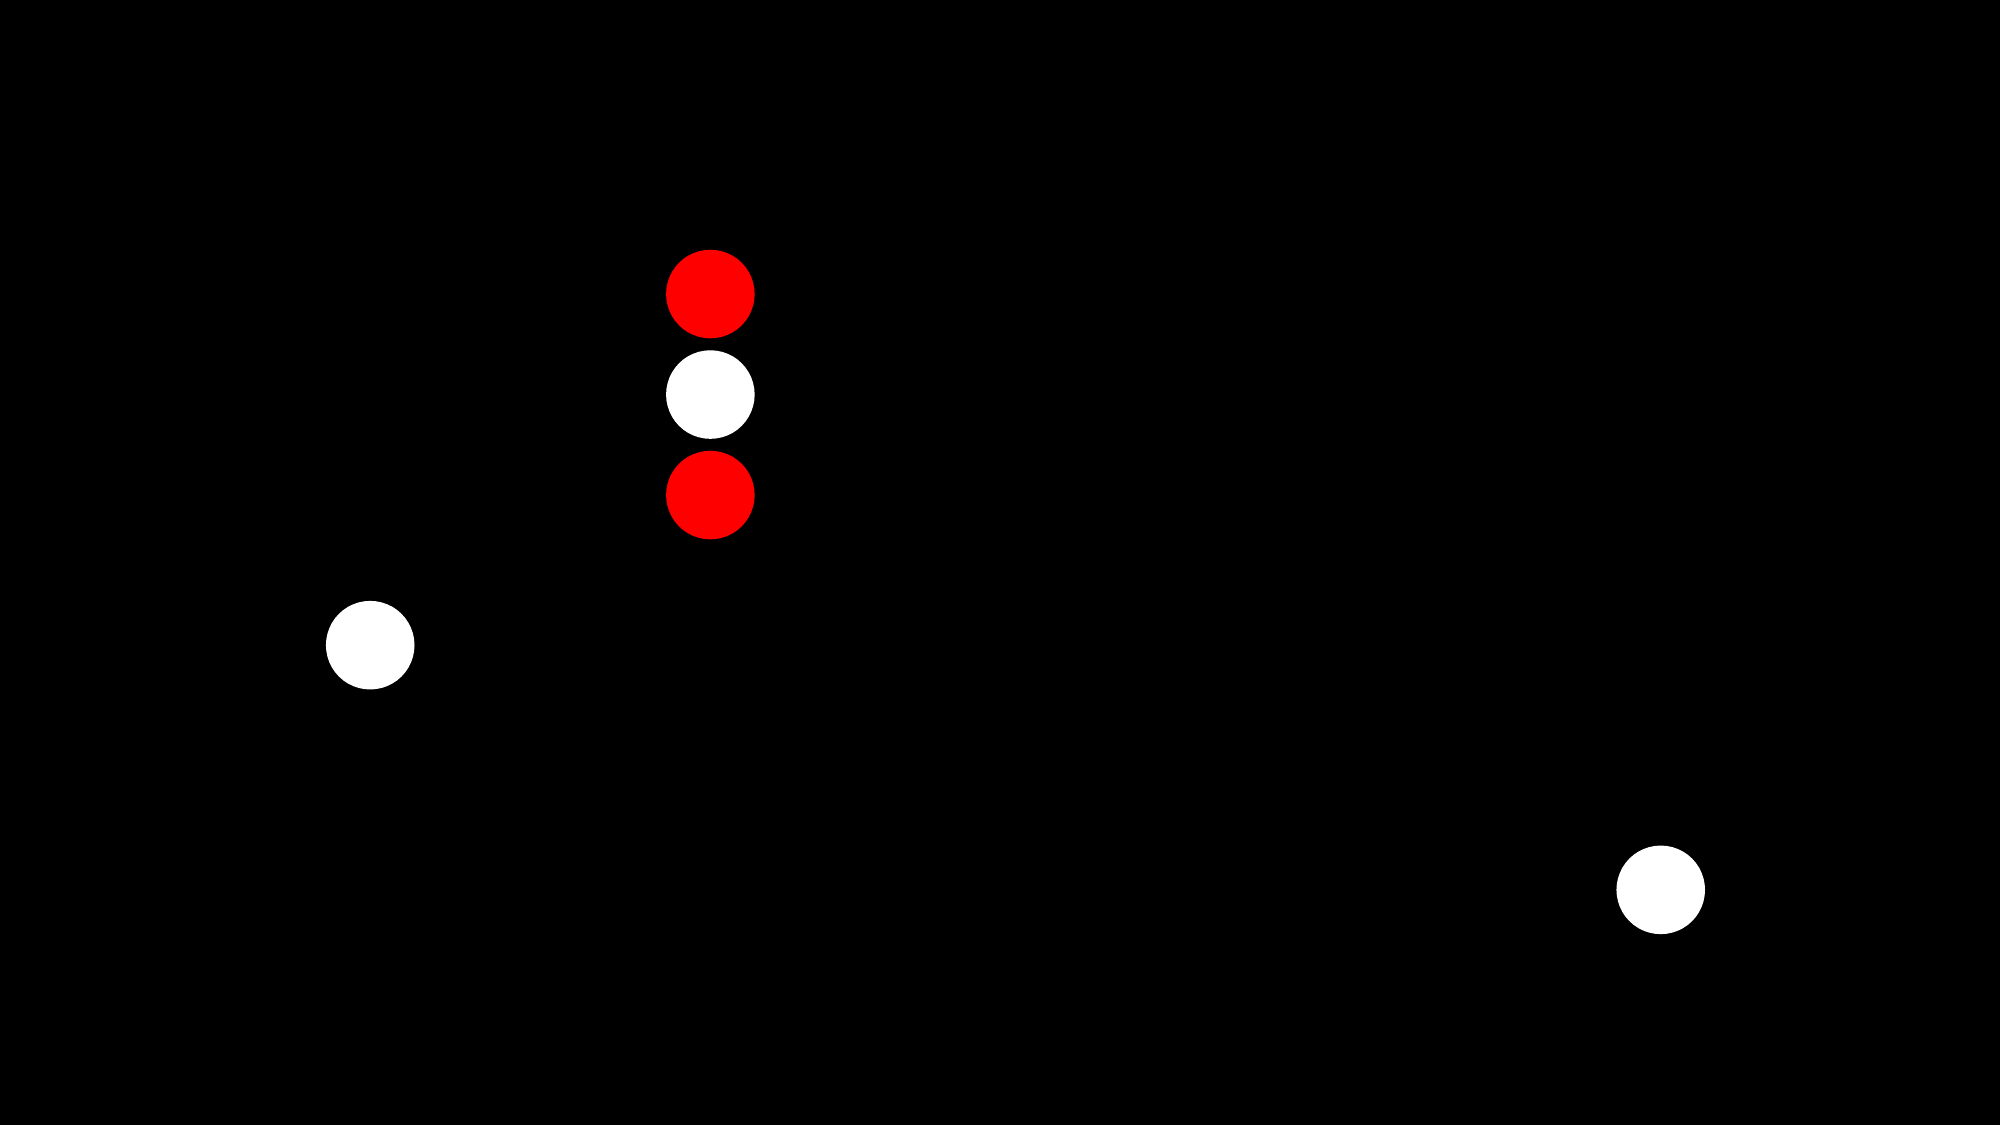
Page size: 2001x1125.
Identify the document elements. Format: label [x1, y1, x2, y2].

text_box [324, 599, 416, 691]
text_box [665, 449, 756, 541]
text_box [665, 349, 756, 440]
text_box [665, 248, 756, 340]
text_box [1615, 844, 1707, 936]
